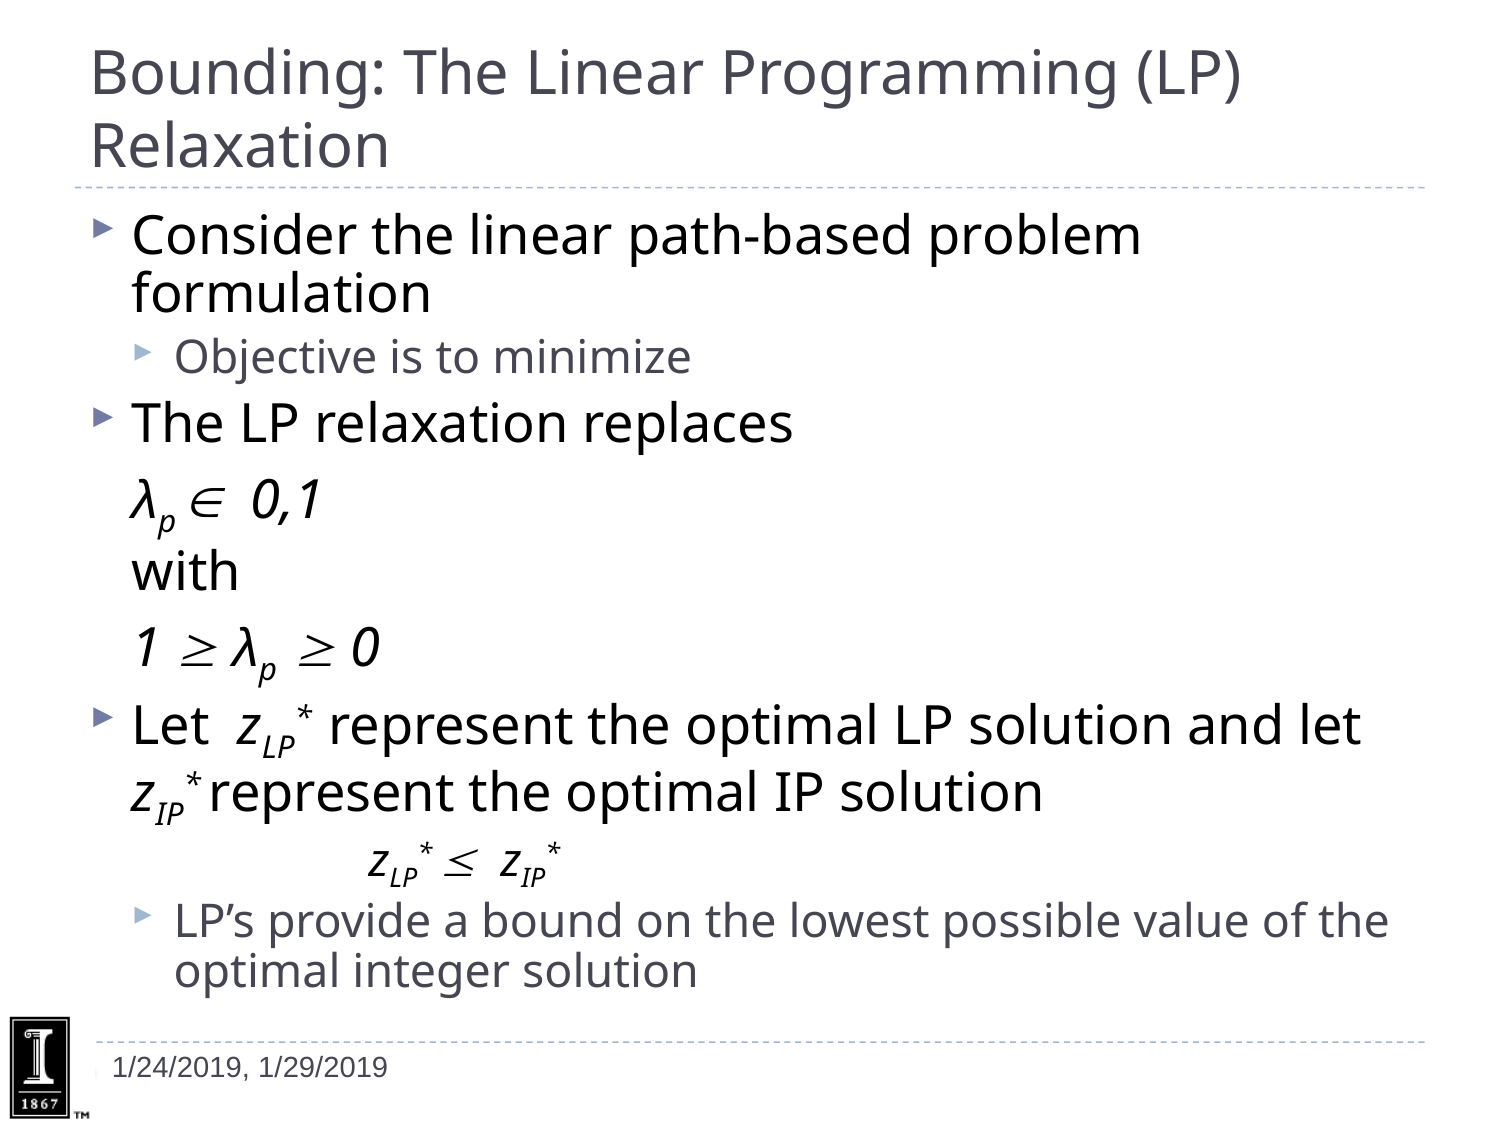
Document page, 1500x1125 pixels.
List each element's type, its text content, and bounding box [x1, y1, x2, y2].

picture [5, 1012, 95, 1125]
list Consider the linear path-based problem formulation Objective is to minimize The LP relaxation replaces λp  0,1 with 1  λp  0 Let zLP* represent the optimal LP solution and let zIP* represent the optimal IP solution zLP*  zIP* LP’s provide a bound on the lowest possible value of the optimal integer solution [75, 200, 1425, 1010]
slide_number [97, 1040, 473, 1101]
title Bounding: The Linear Programming (LP) Relaxation [75, 24, 1425, 188]
